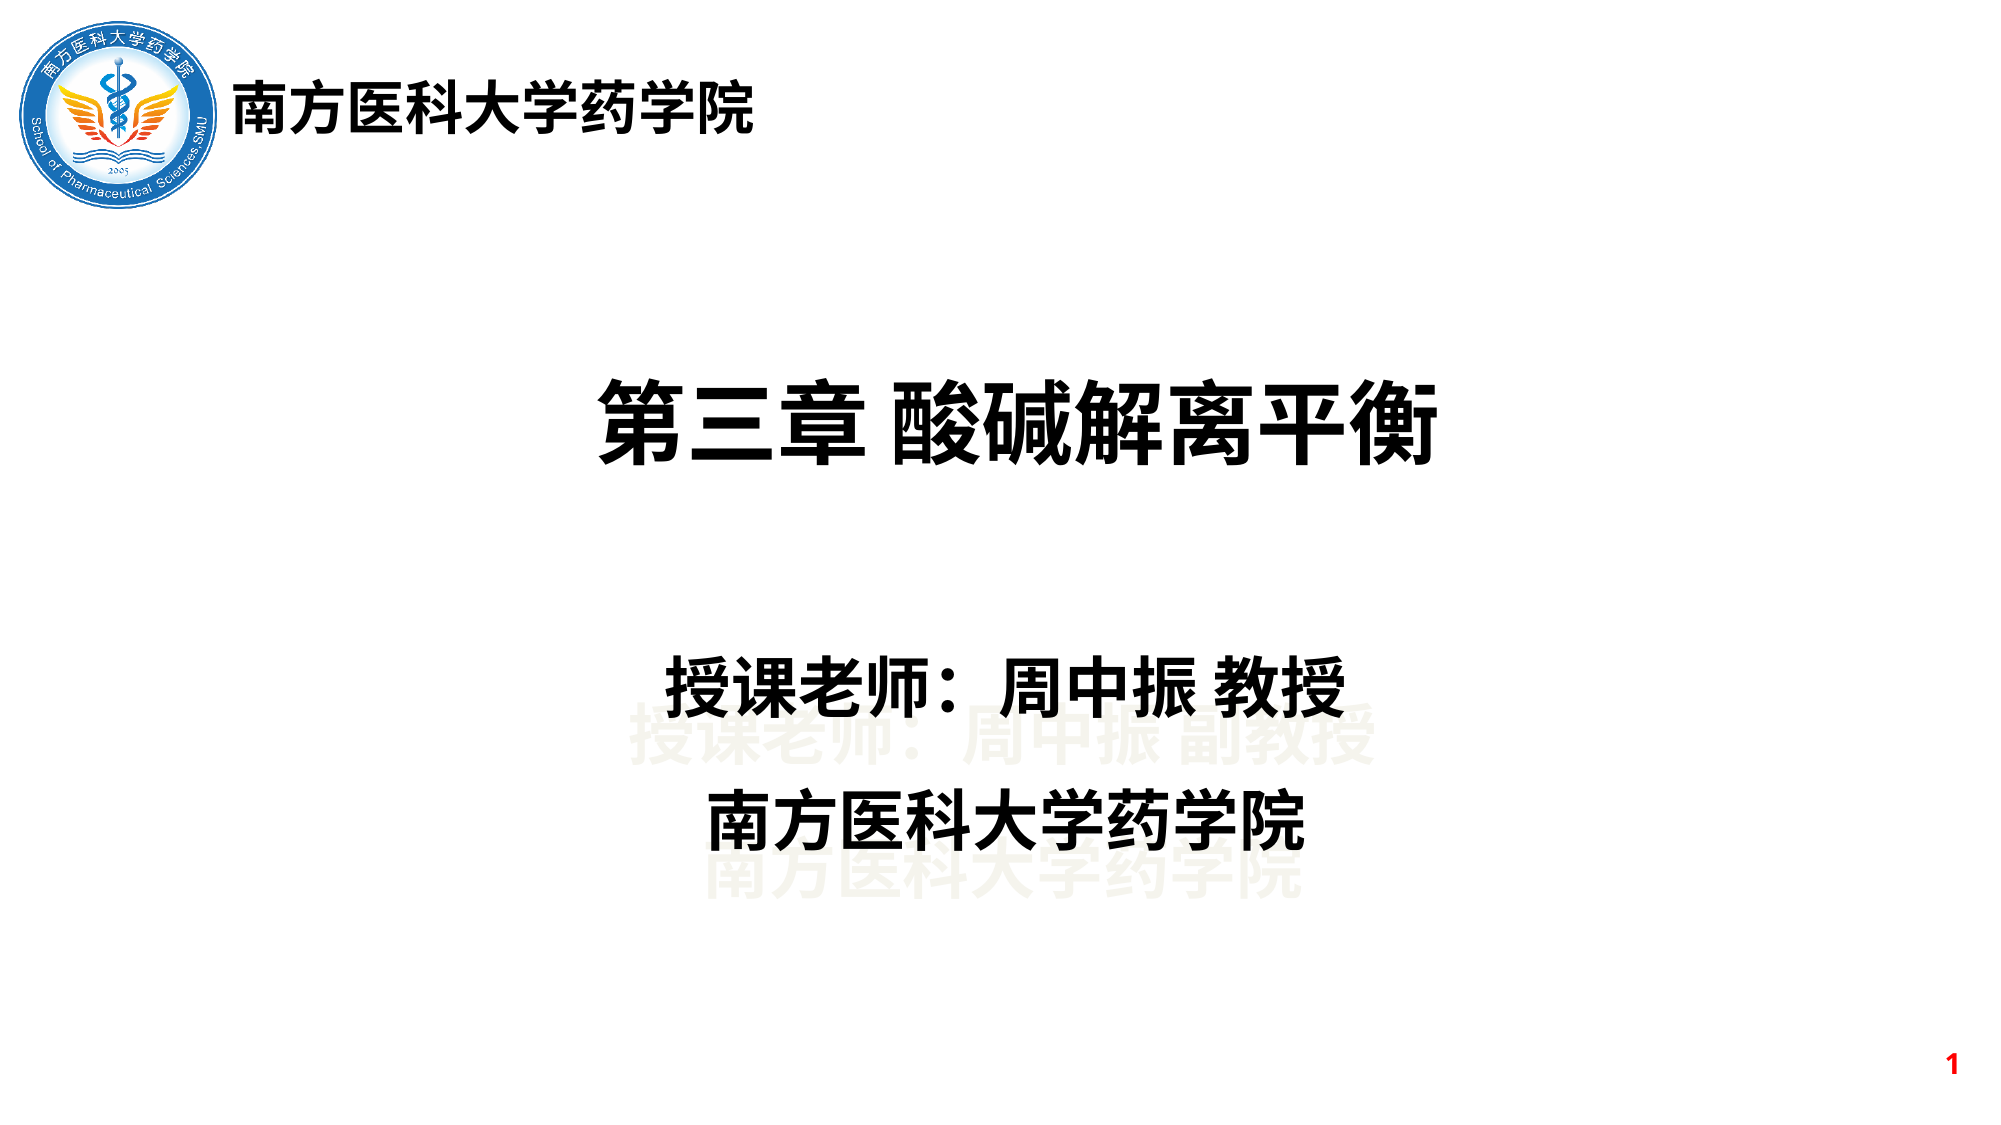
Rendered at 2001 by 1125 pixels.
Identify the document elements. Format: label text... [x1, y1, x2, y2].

picture [19, 21, 217, 209]
subtitle 授课老师：周中振 副教授 南方医科大学药学院 [409, 645, 1598, 933]
slide_number 1 [1509, 1034, 1977, 1095]
text_box 授课老师：周中振 教授 南方医科大学药学院 [480, 597, 1532, 882]
title 第三章 酸碱解离平衡 [90, 302, 1946, 540]
